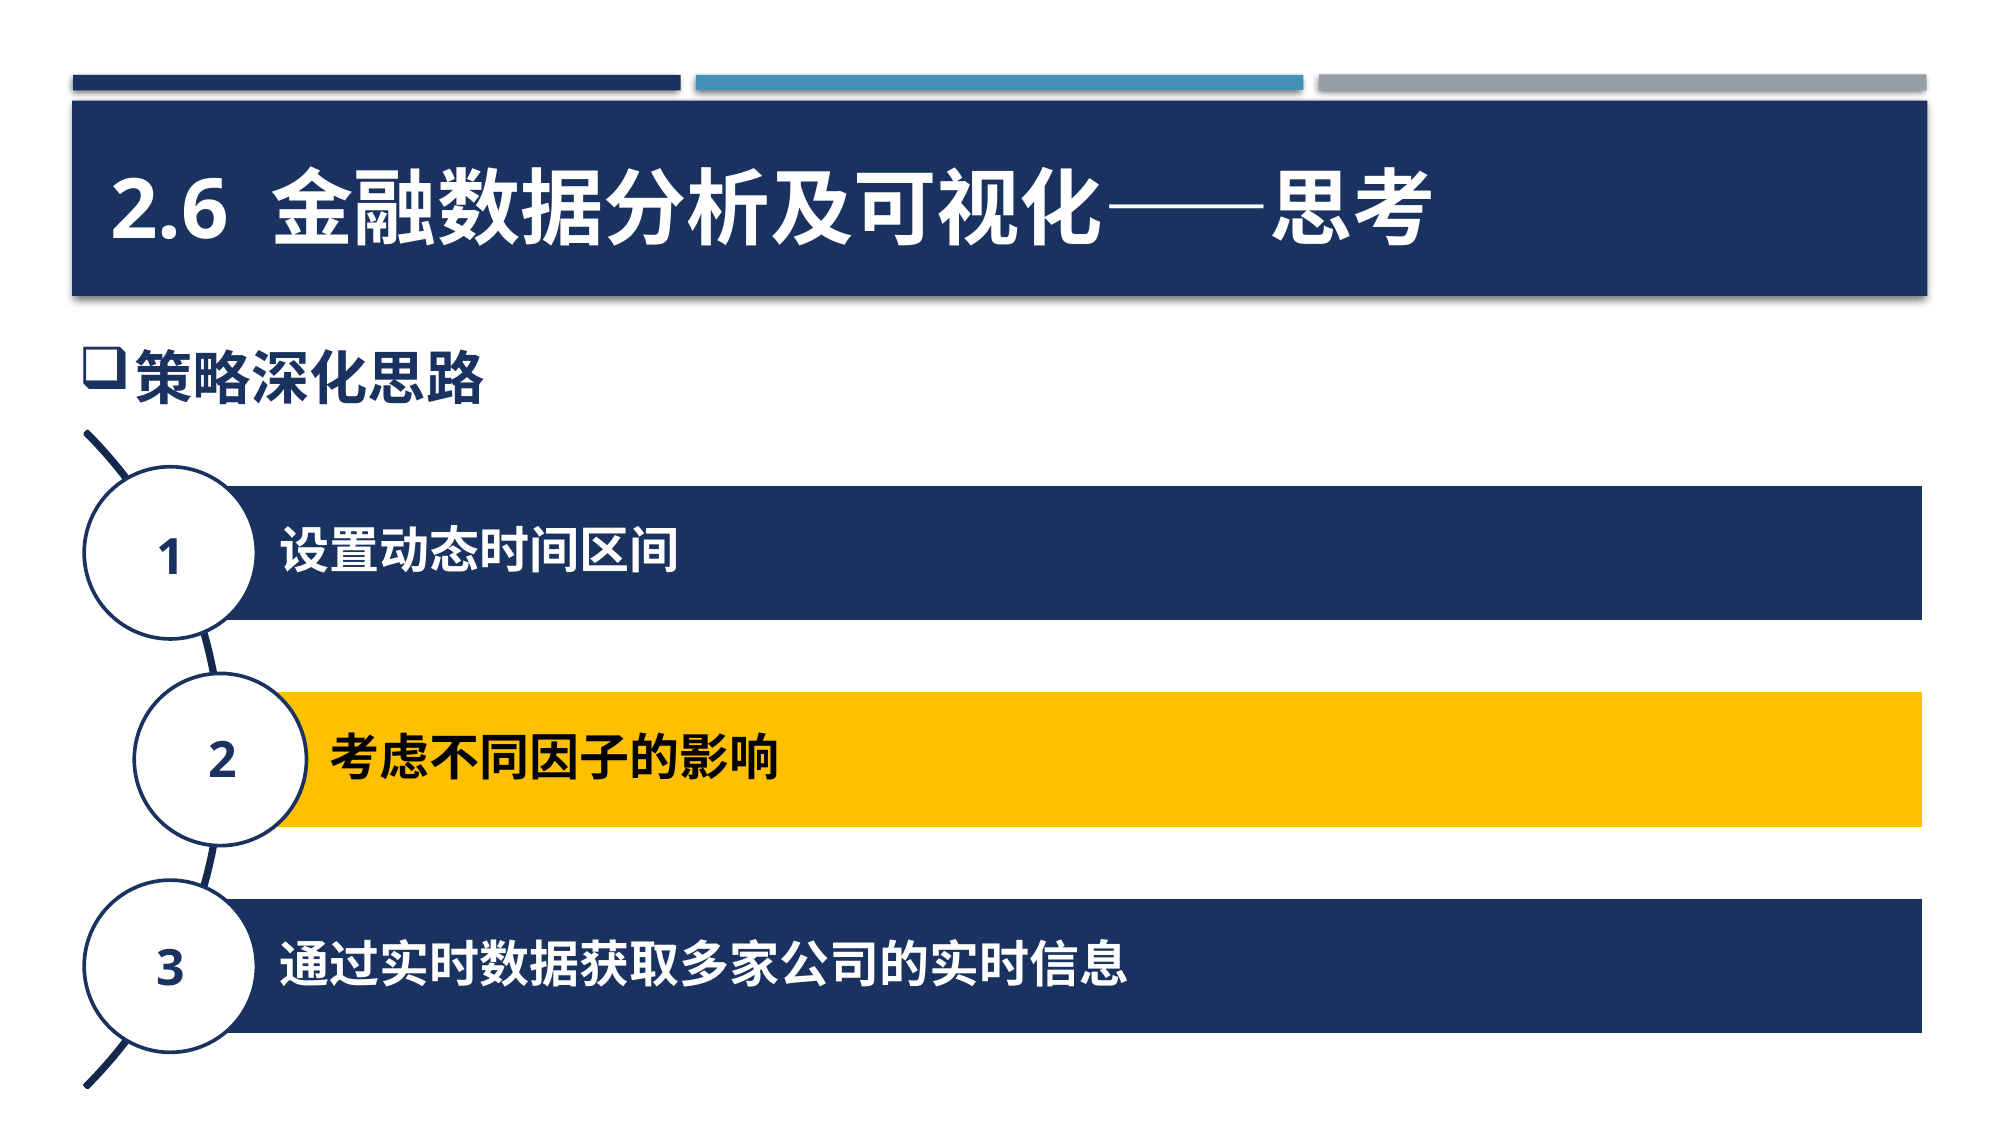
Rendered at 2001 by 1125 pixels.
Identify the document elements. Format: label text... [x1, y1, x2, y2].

text_box 2.6 金融数据分析及可视化——思考 [95, 147, 2000, 263]
text_box [83, 429, 120, 464]
text_box 考虑不同因子的影响 [311, 689, 1926, 830]
text_box 设置动态时间区间 [261, 482, 1926, 624]
text_box [83, 1061, 115, 1089]
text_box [83, 466, 257, 640]
text_box [204, 651, 217, 671]
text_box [133, 672, 307, 847]
text_box 通过实时数据获取多家公司的实时信息 [261, 895, 1926, 1037]
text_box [83, 879, 257, 1053]
text_box 策略深化思路 [63, 298, 1925, 419]
text_box [202, 855, 216, 877]
